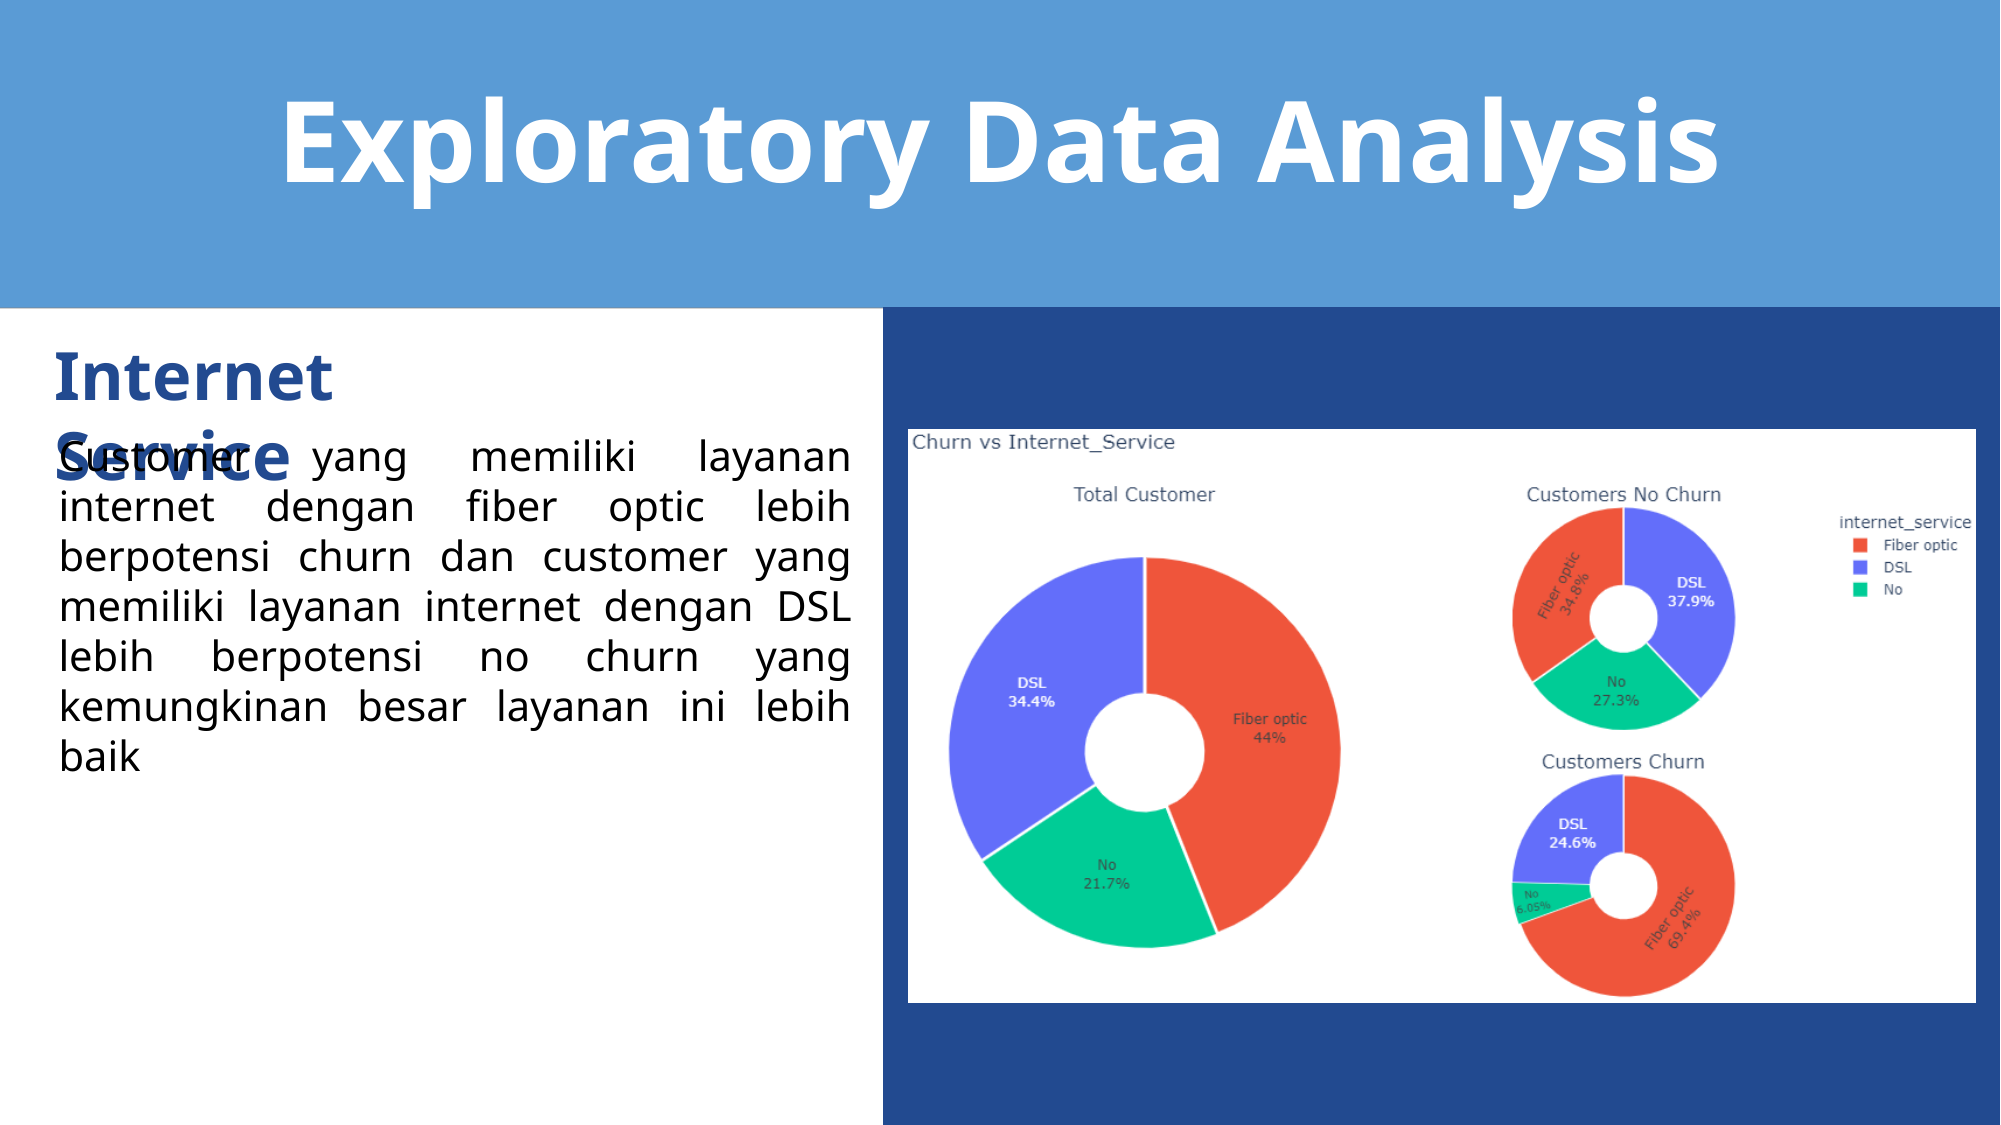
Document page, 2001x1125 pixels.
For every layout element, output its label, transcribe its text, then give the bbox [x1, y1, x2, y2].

text_box Internet Service [39, 326, 504, 501]
text_box [883, 307, 2000, 1125]
picture [908, 429, 1976, 1004]
text_box Customer yang memiliki layanan internet dengan fiber optic lebih berpotensi churn dan customer yang memiliki layanan internet dengan DSL lebih berpotensi no churn yang kemungkinan besar layanan ini lebih baik [43, 422, 867, 787]
list Exploratory Data Analysis [0, 0, 2000, 308]
